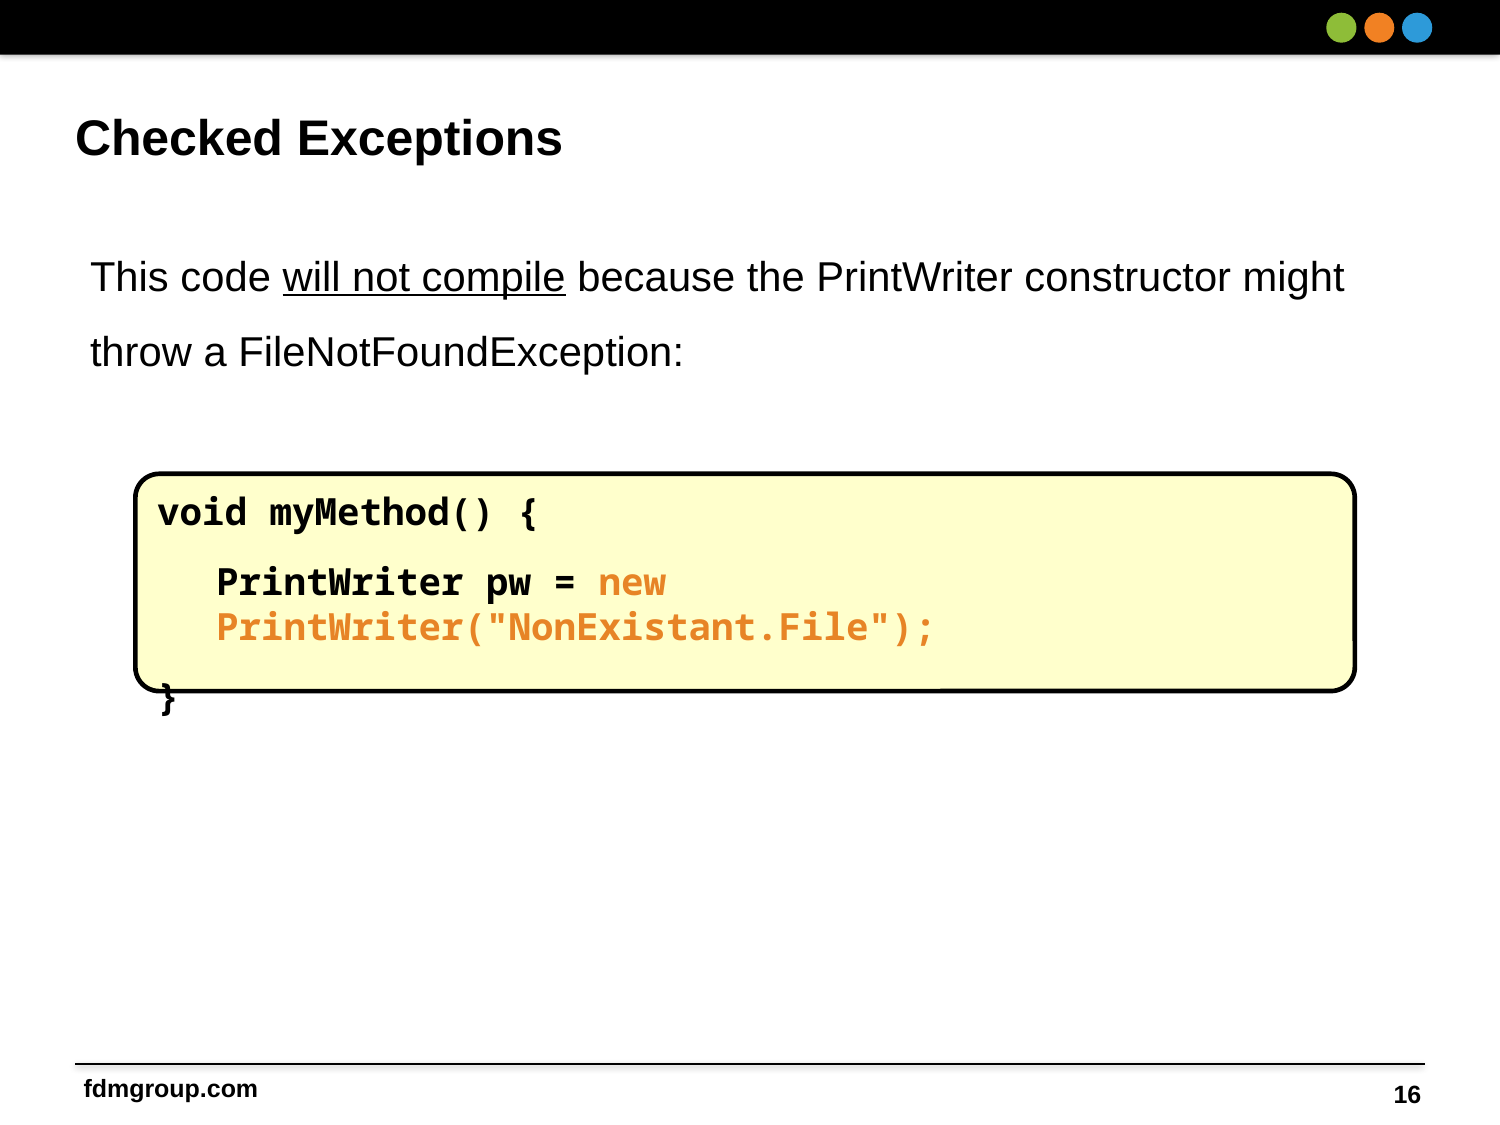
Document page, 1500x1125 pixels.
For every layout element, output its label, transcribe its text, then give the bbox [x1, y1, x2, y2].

text_box void myMethod() { PrintWriter pw = new PrintWriter("NonExistant.File"); } [135, 473, 1355, 692]
title Checked Exceptions [75, 105, 1425, 174]
slide_number 16 [1086, 1063, 1437, 1124]
list This code will not compile because the PrintWriter constructor might throw a FileNotFoundException: [75, 217, 1425, 1011]
